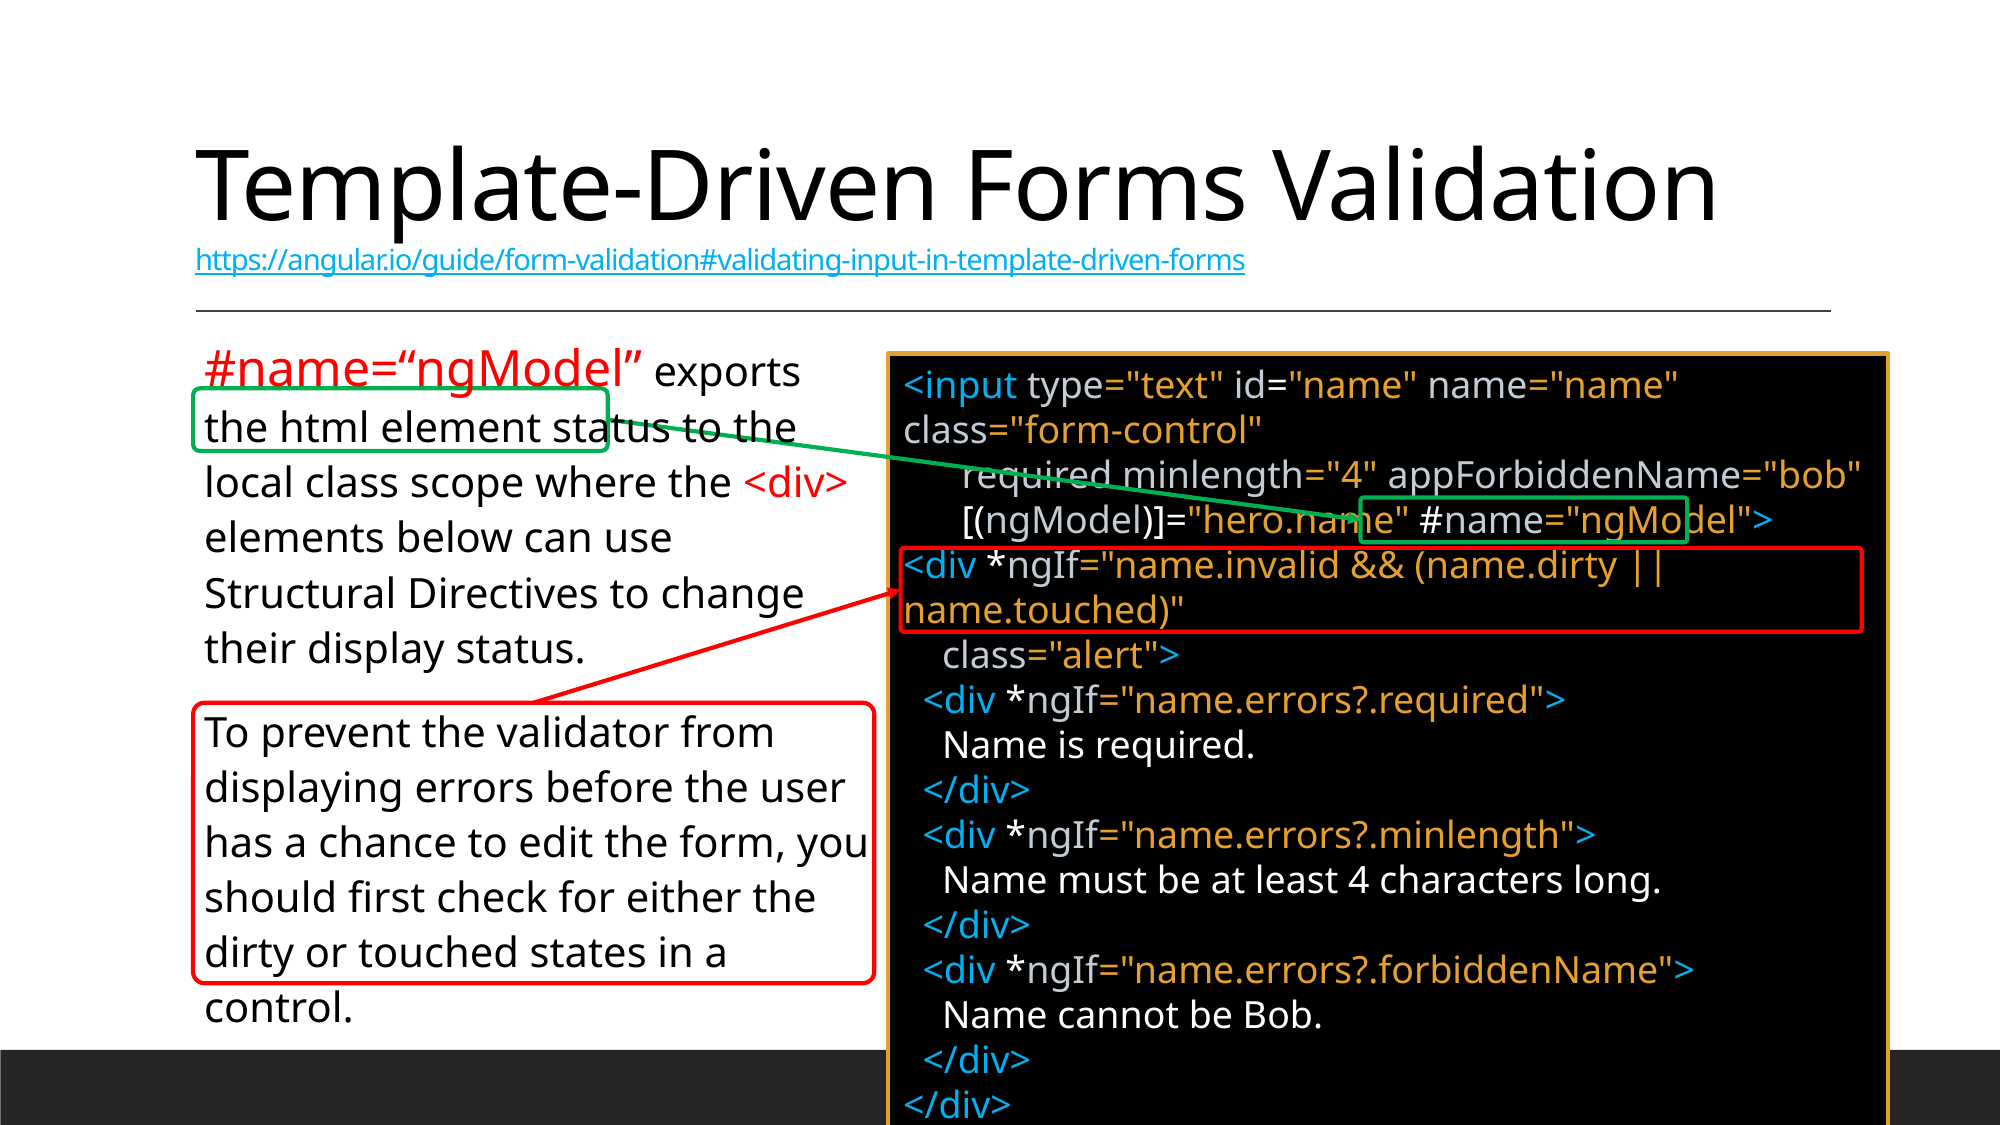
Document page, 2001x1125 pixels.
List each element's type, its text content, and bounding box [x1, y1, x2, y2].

title Template-Driven Forms Validation https://angular.io/guide/form-validation#validating-input-in-template-driven-forms [180, 47, 1830, 285]
text_box [899, 546, 1864, 634]
list #name=“ngModel” exports the html element status to the local class scope where the <div> elements below can use Structural Directives to change their display status. To prevent the validator from displaying errors before the user has a chance to edit the form, you should first check for either the dirty or touched states in a control. [189, 309, 875, 1052]
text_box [533, 589, 902, 704]
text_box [607, 419, 1362, 521]
text_box <input type="text" id="name" name="name" class="form-control" required minlength="4" appForbiddenName="bob" [(ngModel)]="hero.name" #name="ngModel"> <div *ngIf="name.invalid && (name.dirty || name.touched)" class="alert"> <div *ngIf="name.errors?.required"> Name is required. </div> <div *ngIf="name.errors?.minlength"> Name must be at least 4 characters long. </div> <div *ngIf="name.errors?.forbiddenName"> Name cannot be Bob. </div> </div> [888, 353, 1889, 1125]
text_box [1359, 496, 1689, 544]
